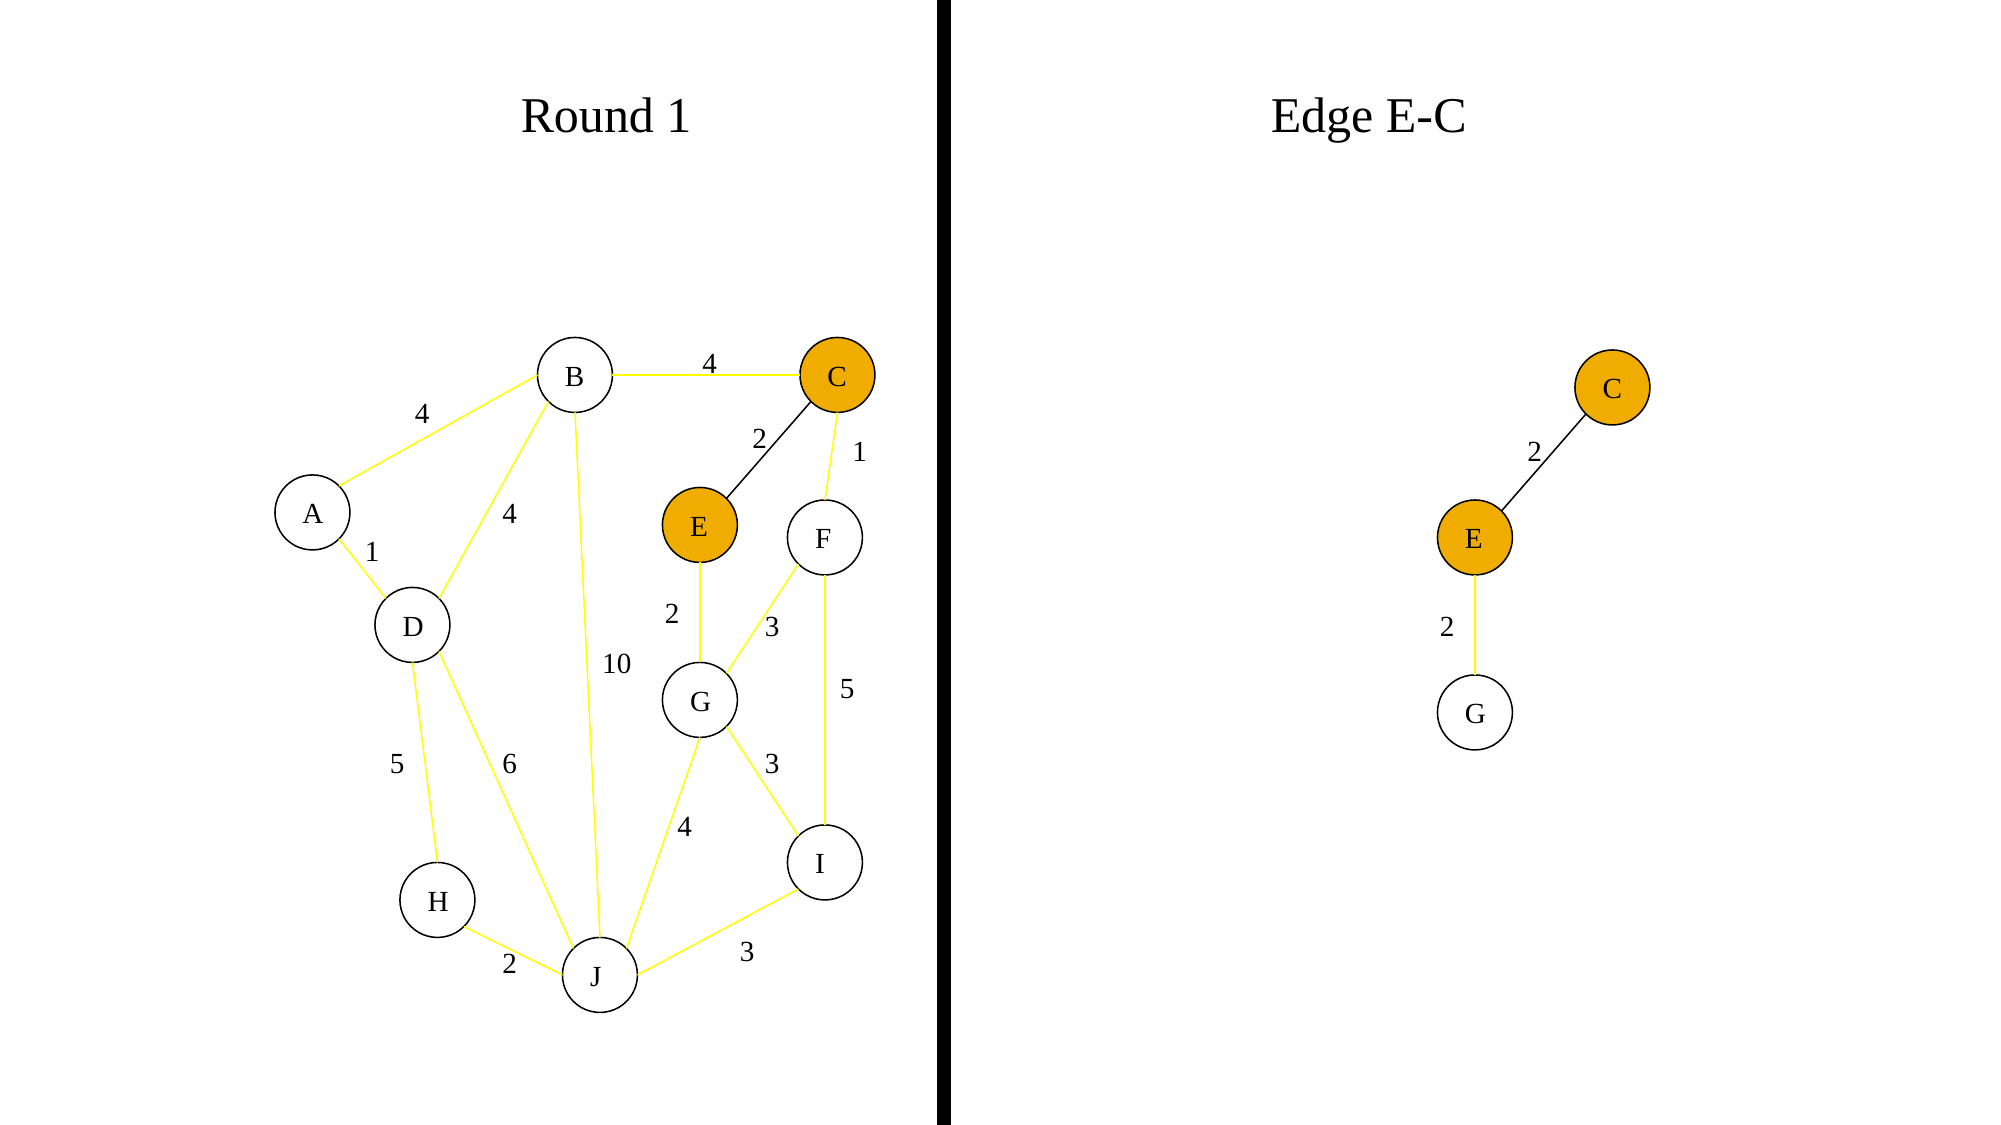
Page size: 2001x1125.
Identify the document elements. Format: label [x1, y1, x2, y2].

text_box [387, 74, 825, 150]
text_box [1149, 74, 1588, 150]
text_box [1425, 599, 1470, 650]
text_box [1437, 349, 1650, 750]
text_box [274, 337, 883, 1013]
text_box [937, 0, 950, 1125]
